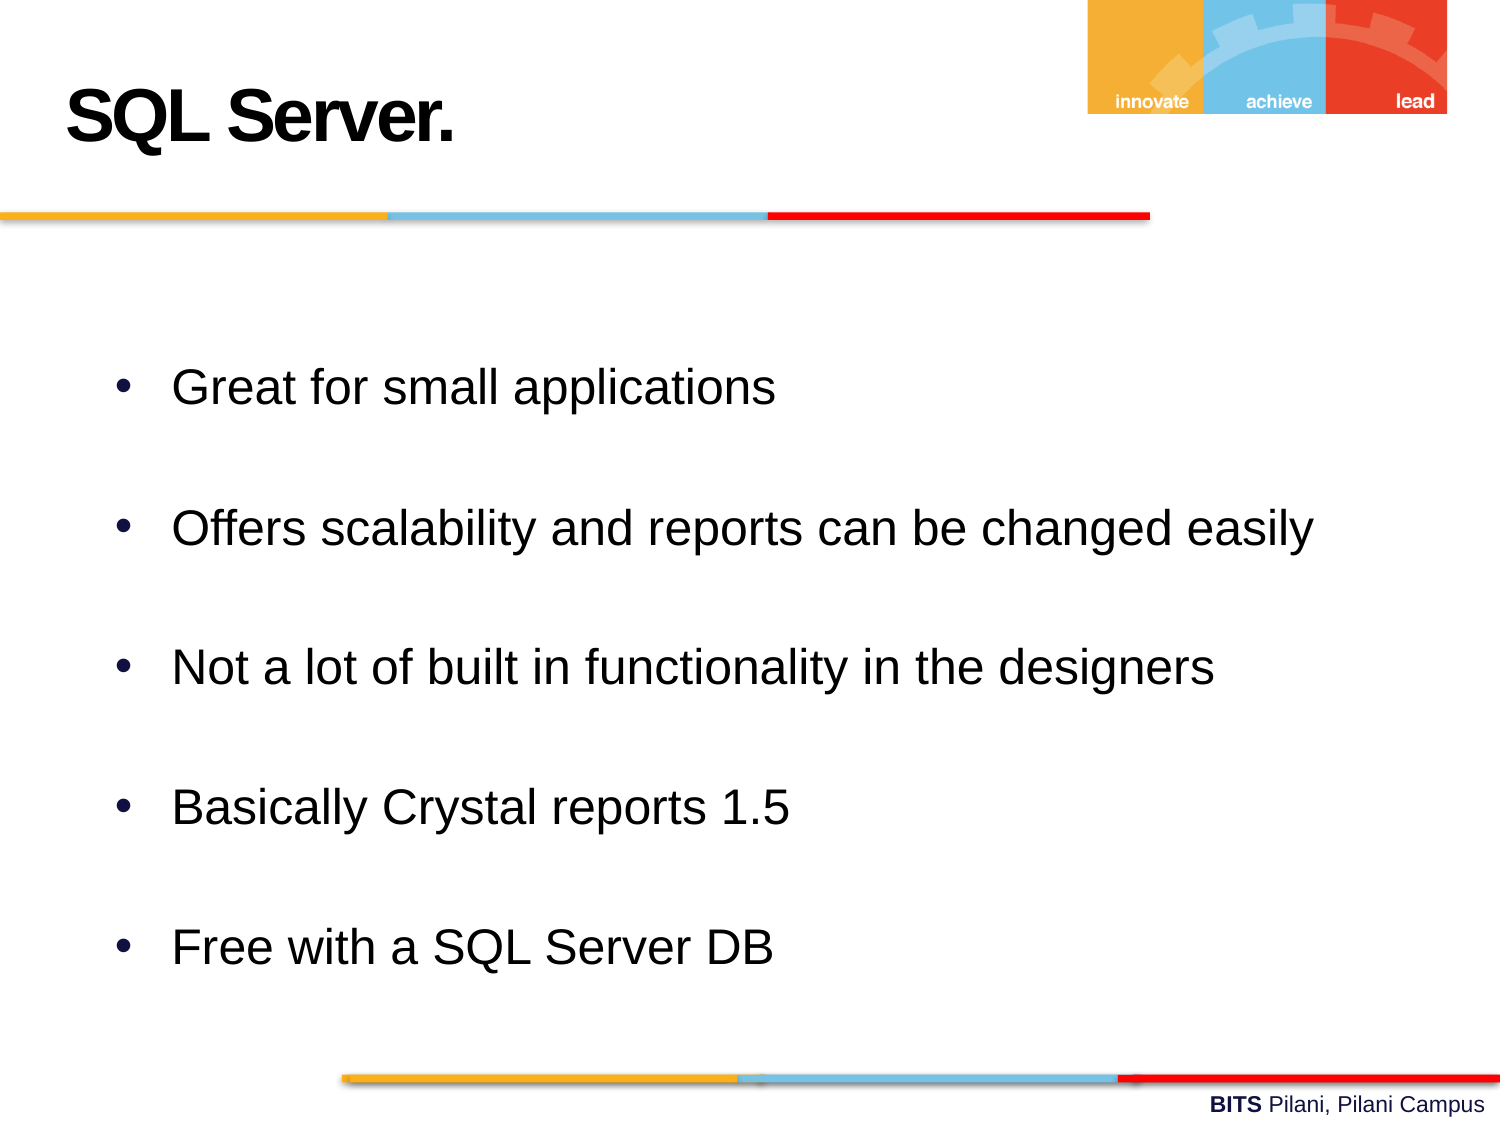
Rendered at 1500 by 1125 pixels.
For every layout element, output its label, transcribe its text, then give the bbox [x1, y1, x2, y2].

list Great for small applications Offers scalability and reports can be changed easily Not a lot of built in functionality in the designers Basically Crystal reports 1.5 Free with a SQL Server DB [99, 287, 1450, 1030]
text_box [74, 262, 1425, 1005]
list SQL Server. [50, 24, 1088, 213]
picture [1087, 0, 1448, 114]
